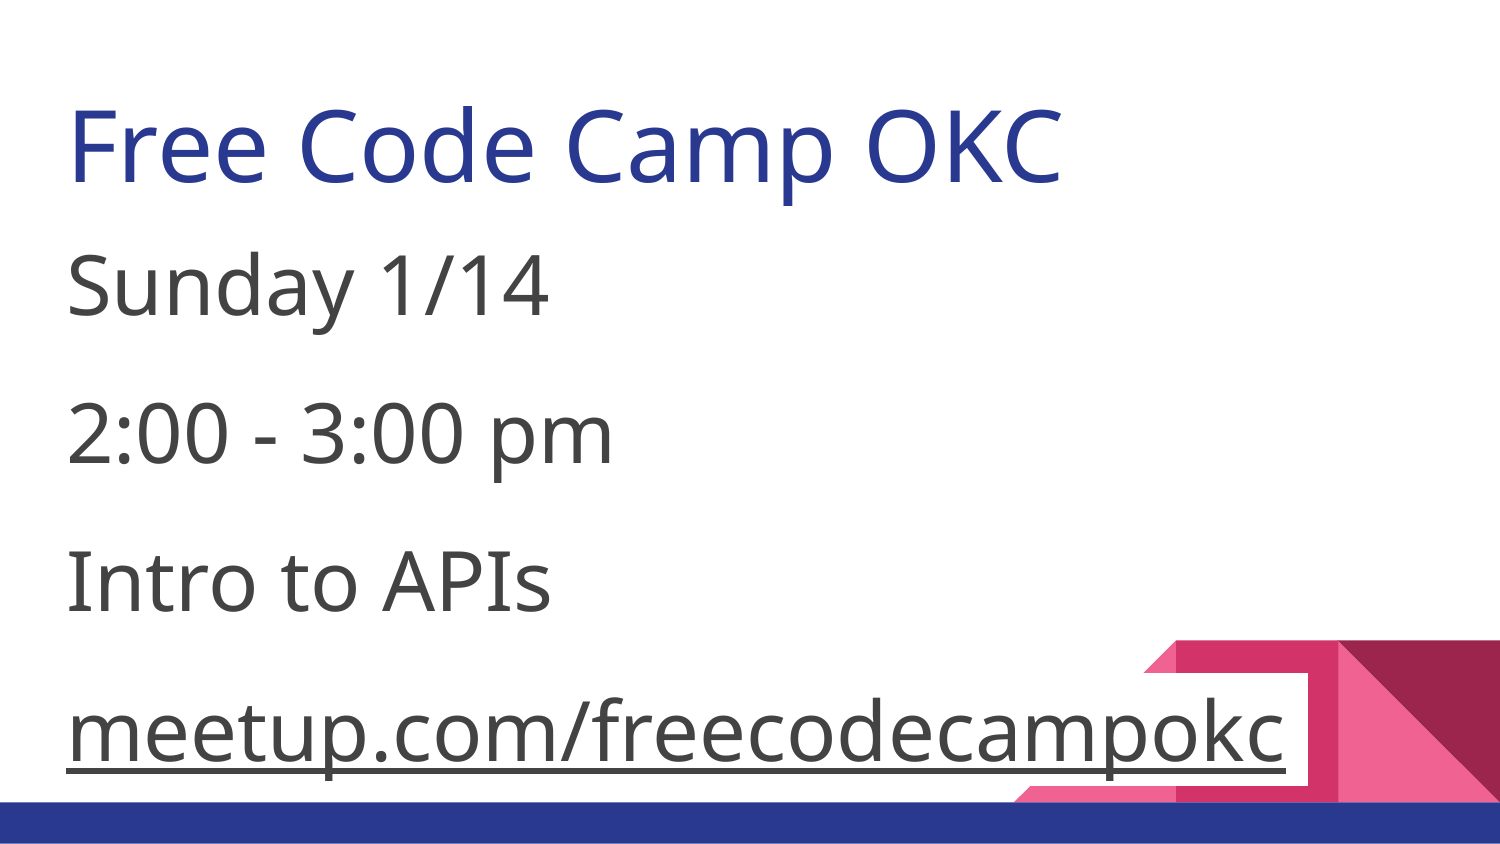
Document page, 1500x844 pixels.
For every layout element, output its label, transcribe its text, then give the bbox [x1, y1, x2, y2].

list Sunday 1/14 2:00 - 3:00 pm Intro to APIs meetup.com/freecodecampokc [51, 201, 1449, 750]
title Free Code Camp OKC [51, 67, 1449, 167]
